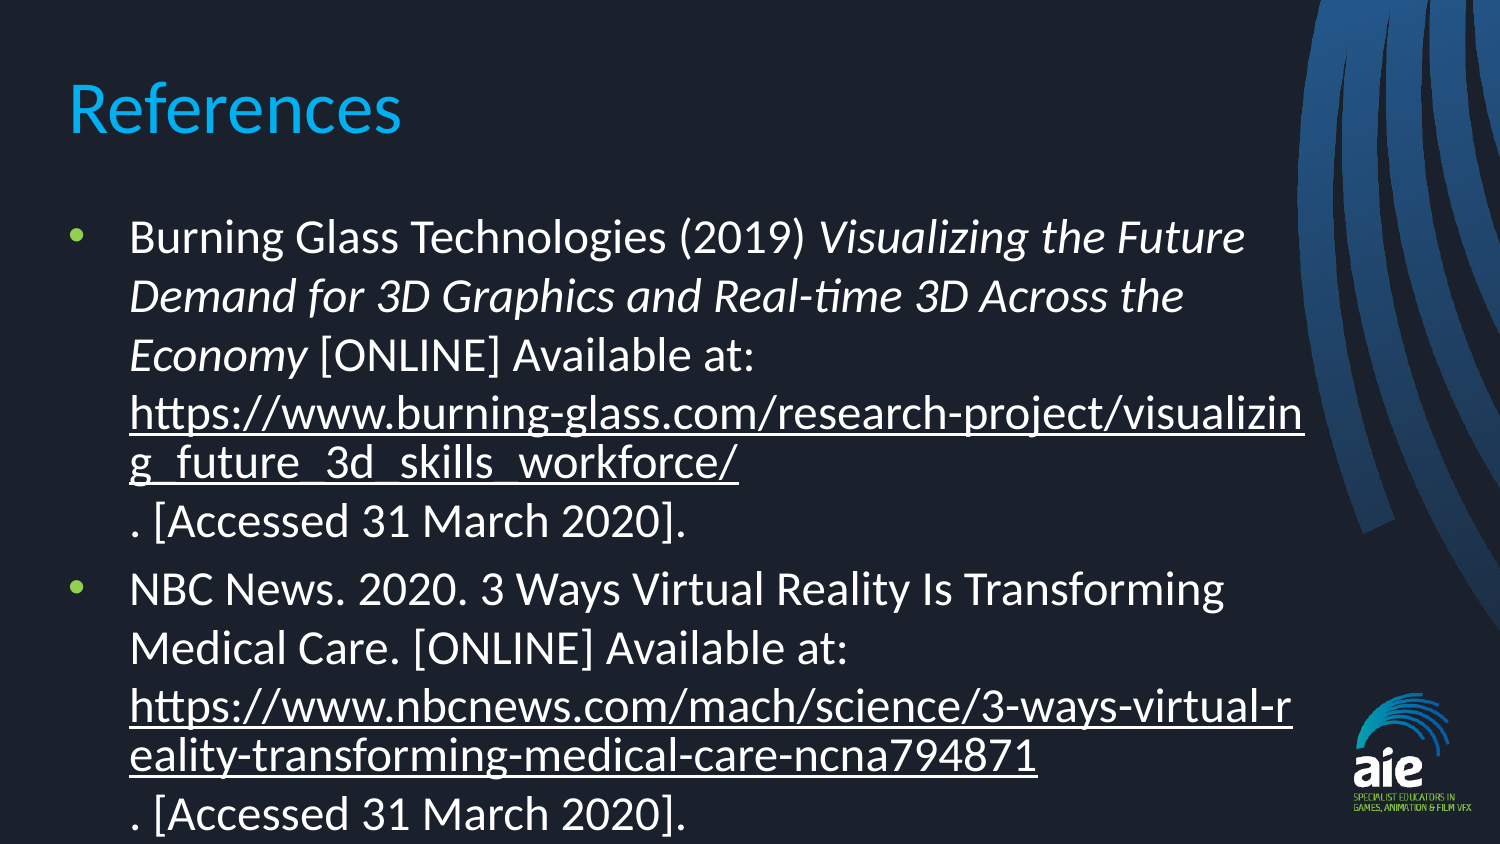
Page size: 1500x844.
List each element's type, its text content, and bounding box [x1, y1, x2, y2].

picture [0, 0, 1500, 844]
title References [53, 33, 1425, 175]
list Burning Glass Technologies (2019) Visualizing the Future Demand for 3D Graphics and Real-time 3D Across the Economy [ONLINE] Available at: https://www.burning-glass.com/research-project/visualizing_future_3d_skills_workforce/. [Accessed 31 March 2020]. NBC News. 2020. 3 Ways Virtual Reality Is Transforming Medical Care. [ONLINE] Available at: https://www.nbcnews.com/mach/science/3-ways-virtual-reality-transforming-medical-care-ncna794871. [Accessed 31 March 2020]. [53, 197, 1329, 753]
